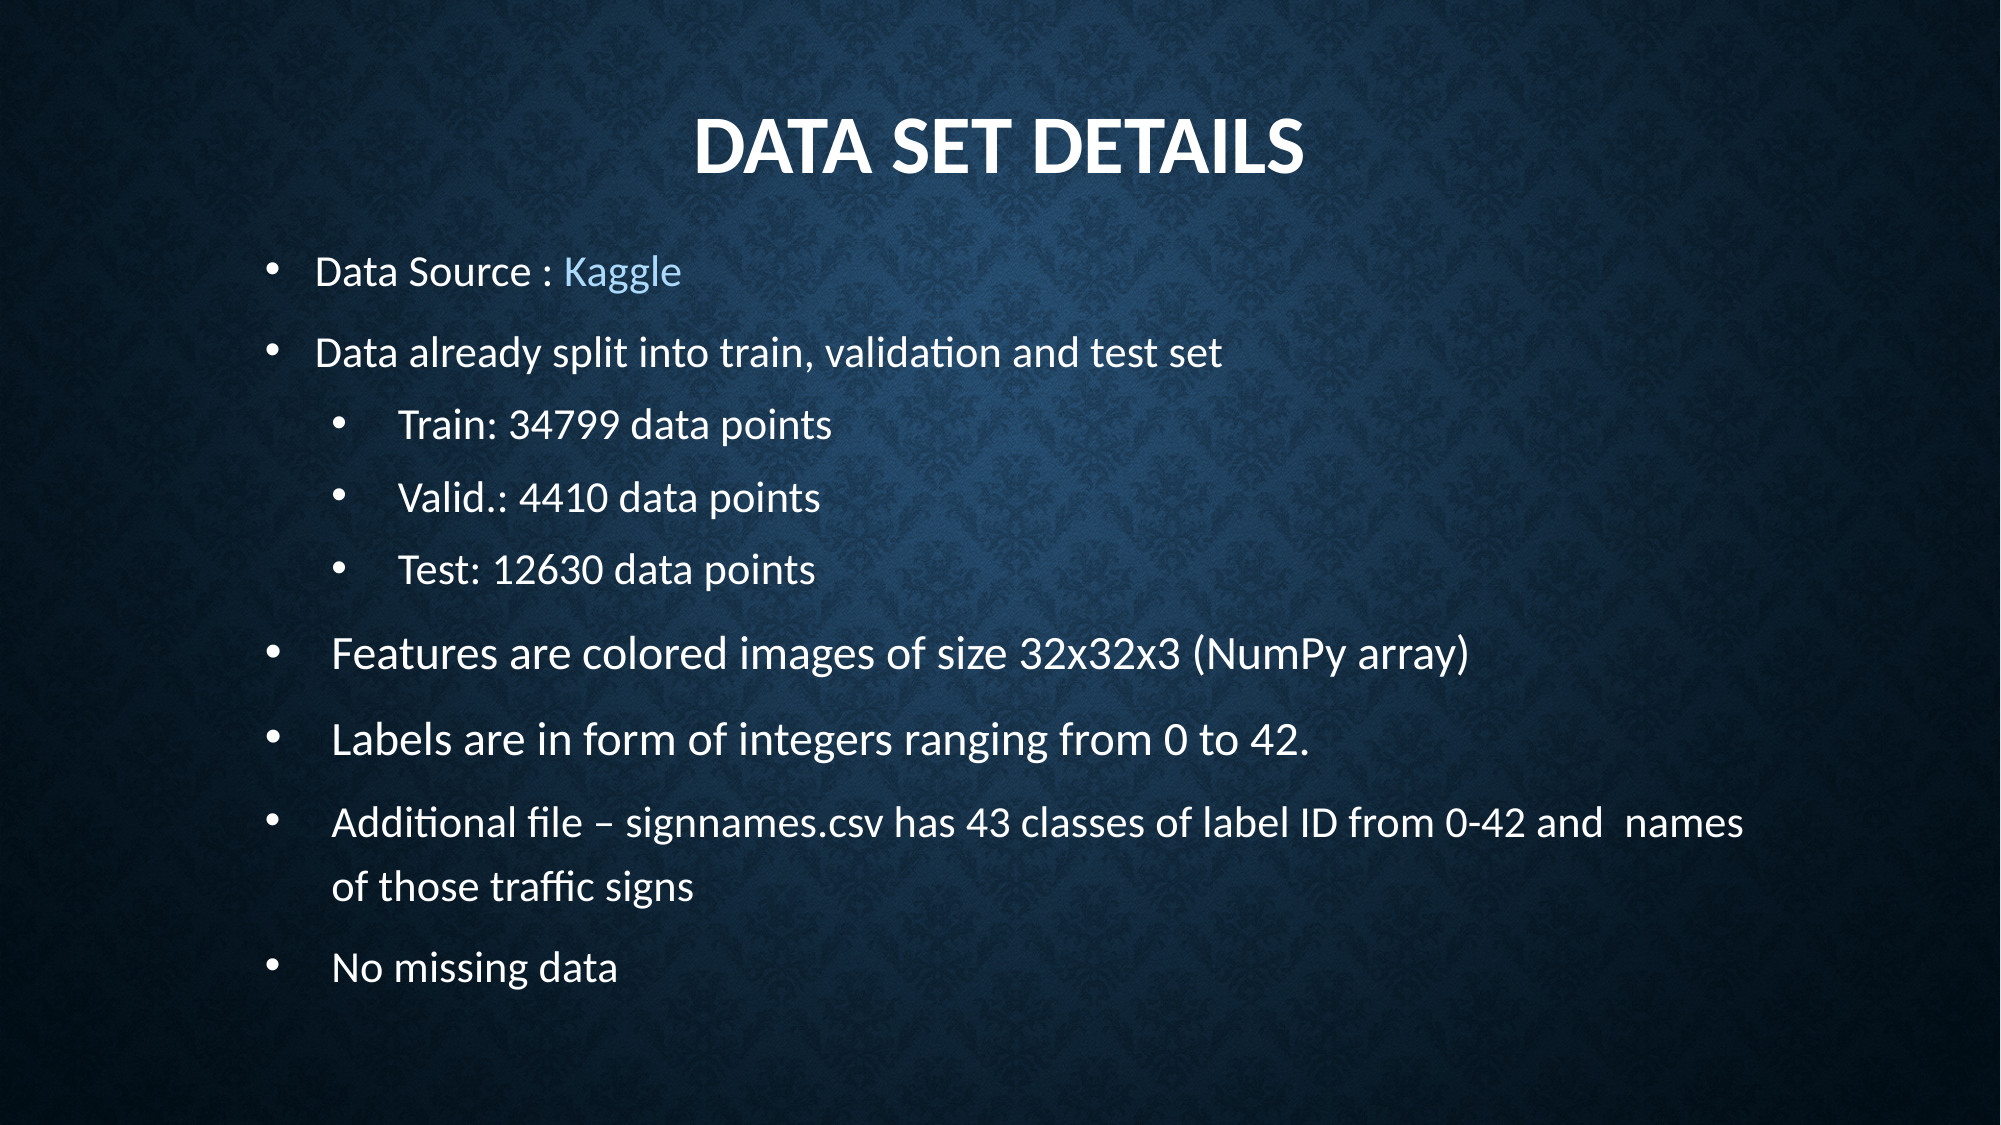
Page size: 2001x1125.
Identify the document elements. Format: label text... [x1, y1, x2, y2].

subtitle Data Source : Kaggle Data already split into train, validation and test set Train: 34799 data points Valid.: 4410 data points Test: 12630 data points Features are colored images of size 32x32x3 (NumPy array) Labels are in form of integers ranging from 0 to 42. Additional file – signnames.csv has 43 classes of label ID from 0-42 and names of those traffic signs No missing data [249, 223, 1774, 1002]
title Data Set Details [249, 0, 1750, 223]
